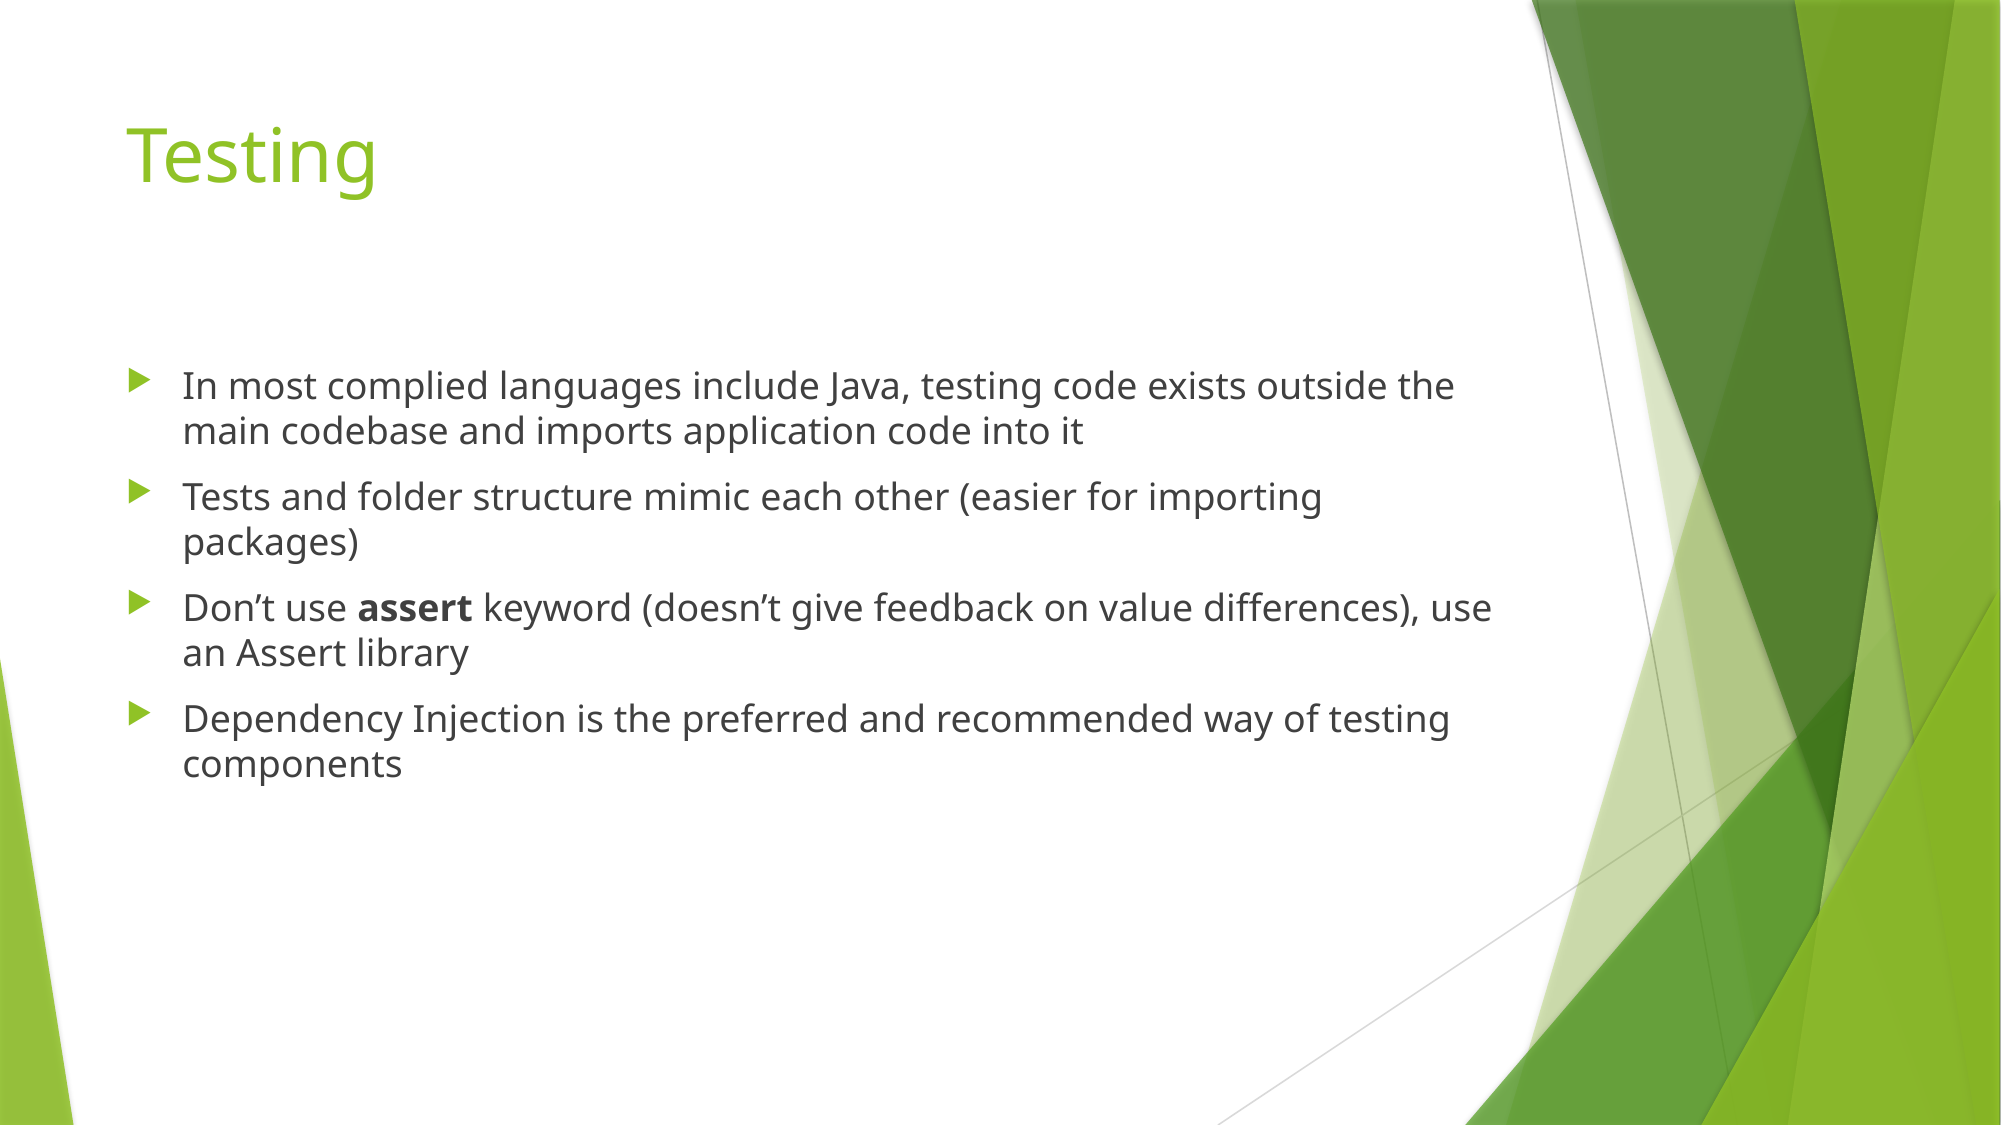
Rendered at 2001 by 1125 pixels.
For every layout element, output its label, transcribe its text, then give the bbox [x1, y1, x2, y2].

title Testing [111, 99, 1522, 317]
list In most complied languages include Java, testing code exists outside the main codebase and imports application code into it Tests and folder structure mimic each other (easier for importing packages) Don’t use assert keyword (doesn’t give feedback on value differences), use an Assert library Dependency Injection is the preferred and recommended way of testing components [111, 354, 1522, 992]
